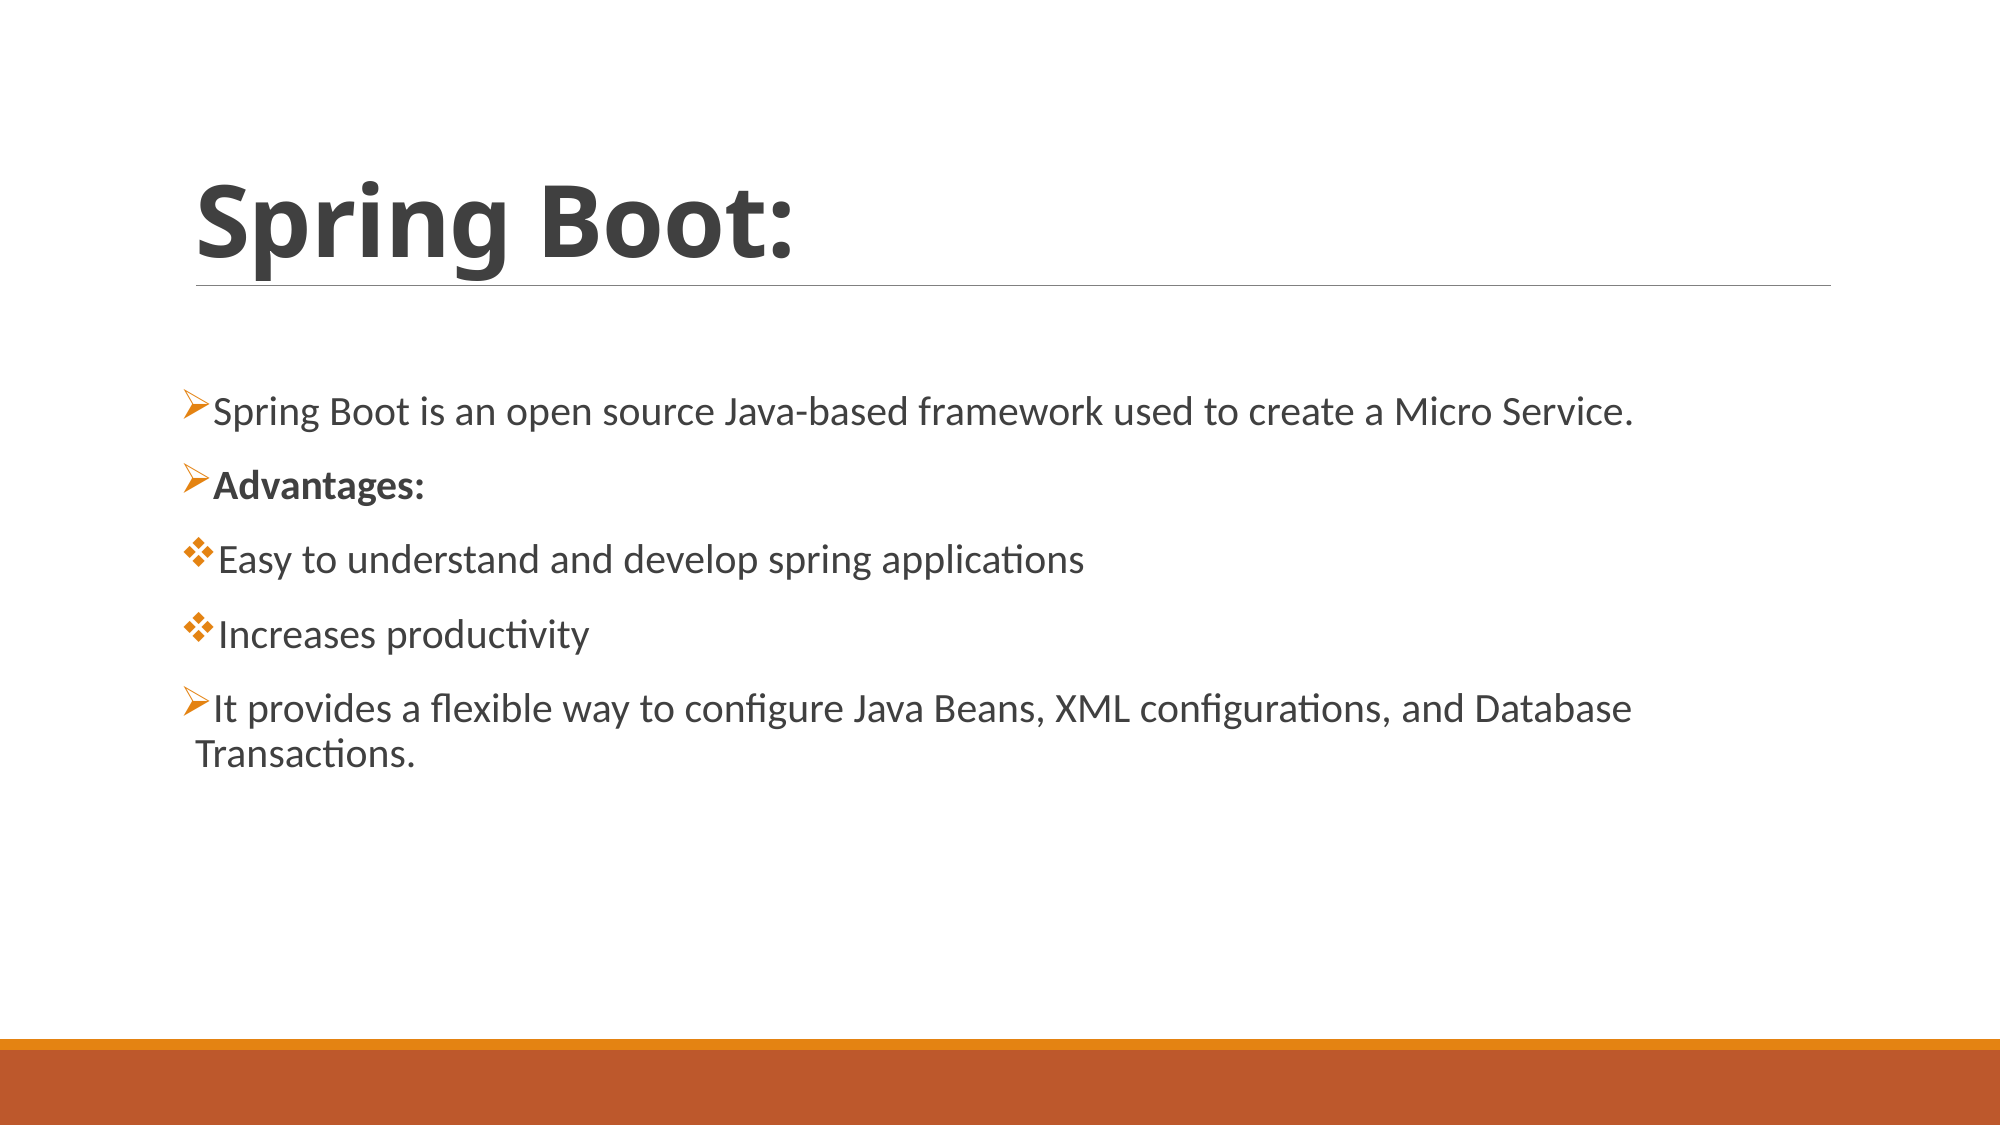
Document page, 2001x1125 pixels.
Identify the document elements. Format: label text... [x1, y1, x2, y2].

list Spring Boot is an open source Java-based framework used to create a Micro Service. Advantages: Easy to understand and develop spring applications Increases productivity It provides a flexible way to configure Java Beans, XML configurations, and Database Transactions. [180, 302, 1830, 963]
title Spring Boot: [180, 47, 1830, 285]
